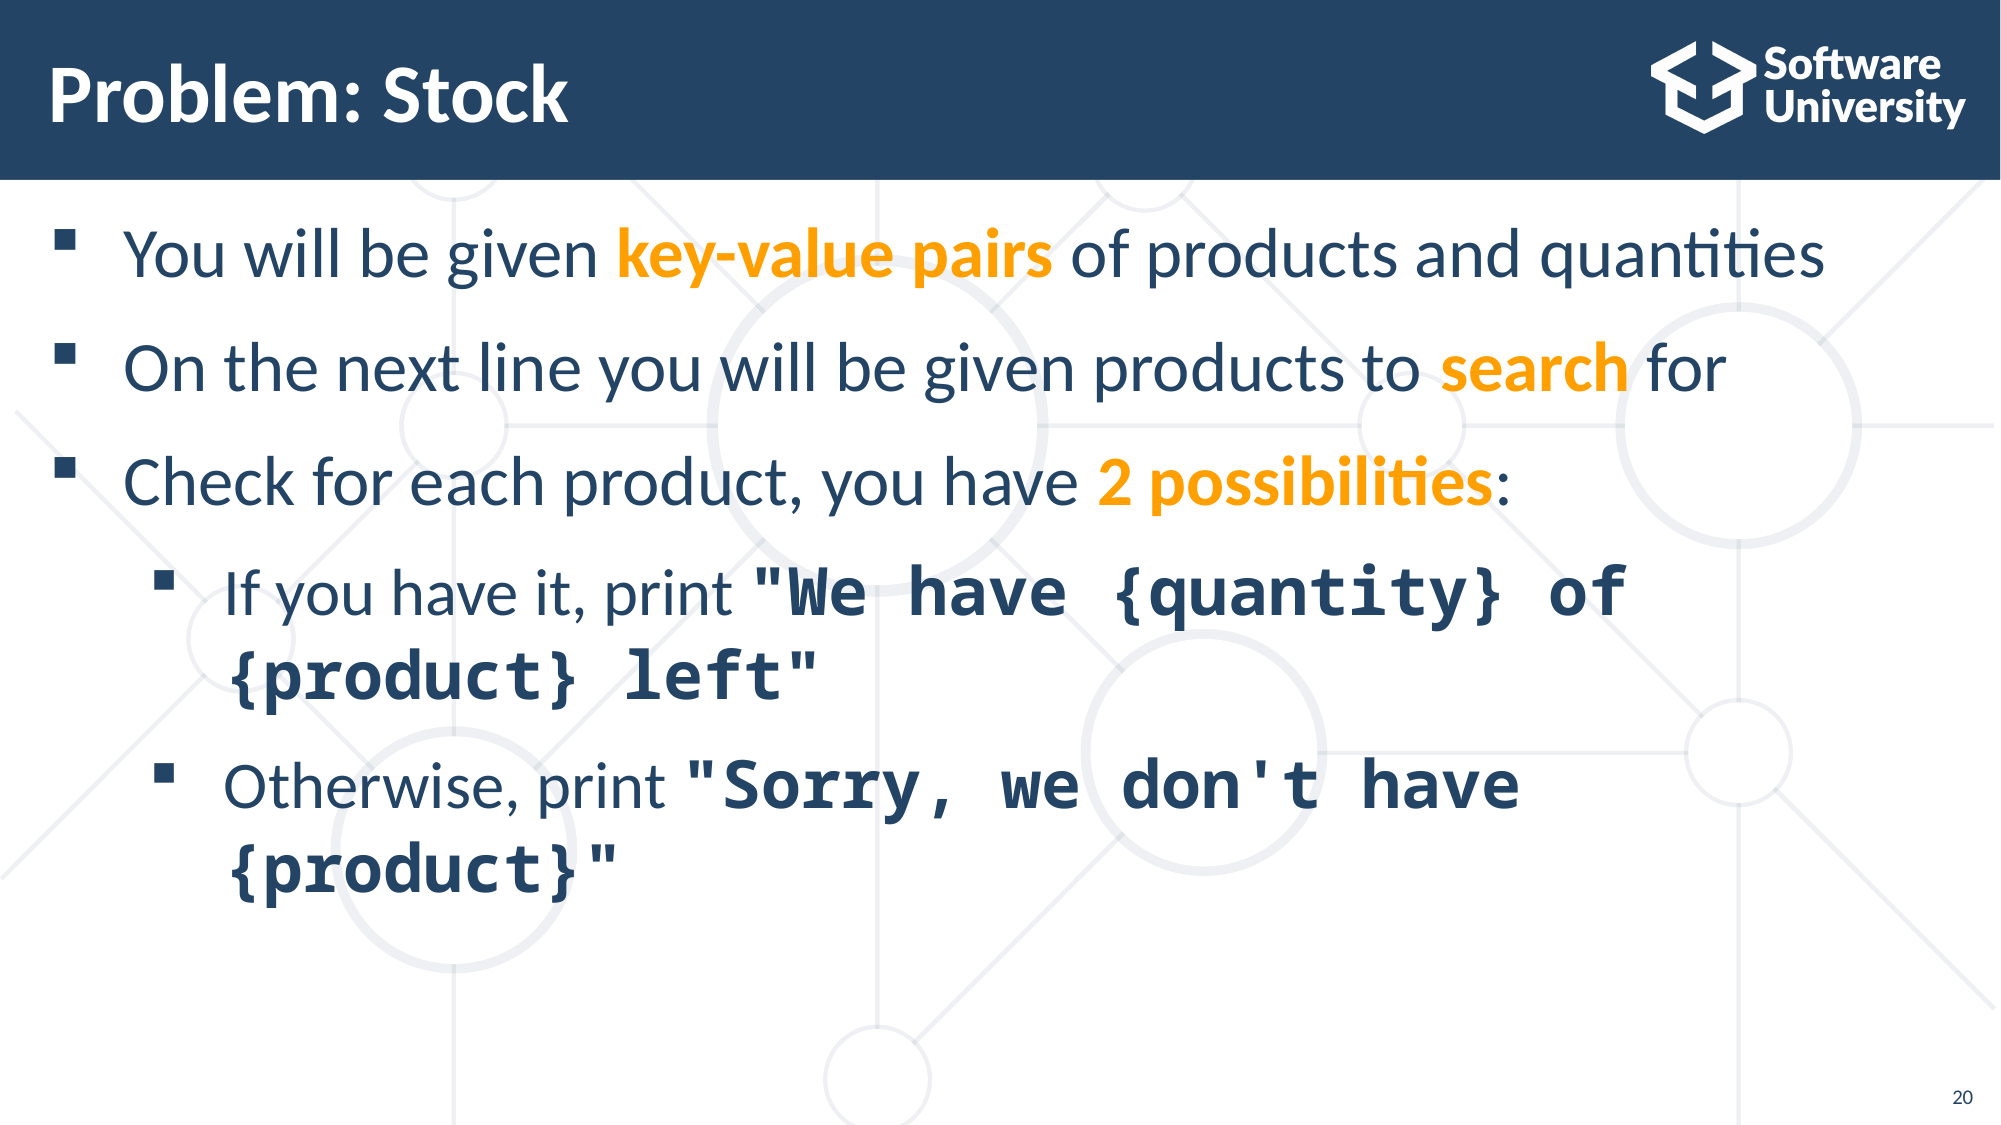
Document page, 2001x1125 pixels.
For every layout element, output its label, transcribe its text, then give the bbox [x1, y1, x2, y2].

picture [1651, 41, 1966, 134]
text_box 20 [1927, 1067, 1989, 1117]
title Problem: Stock [31, 16, 1625, 162]
list You will be given key-value pairs of products and quantities On the next line you will be given products to search for Check for each product, you have 2 possibilities: If you have it, print "We have {quantity} of {product} left" Otherwise, print "Sorry, we don't have {product}" [31, 196, 1969, 1109]
